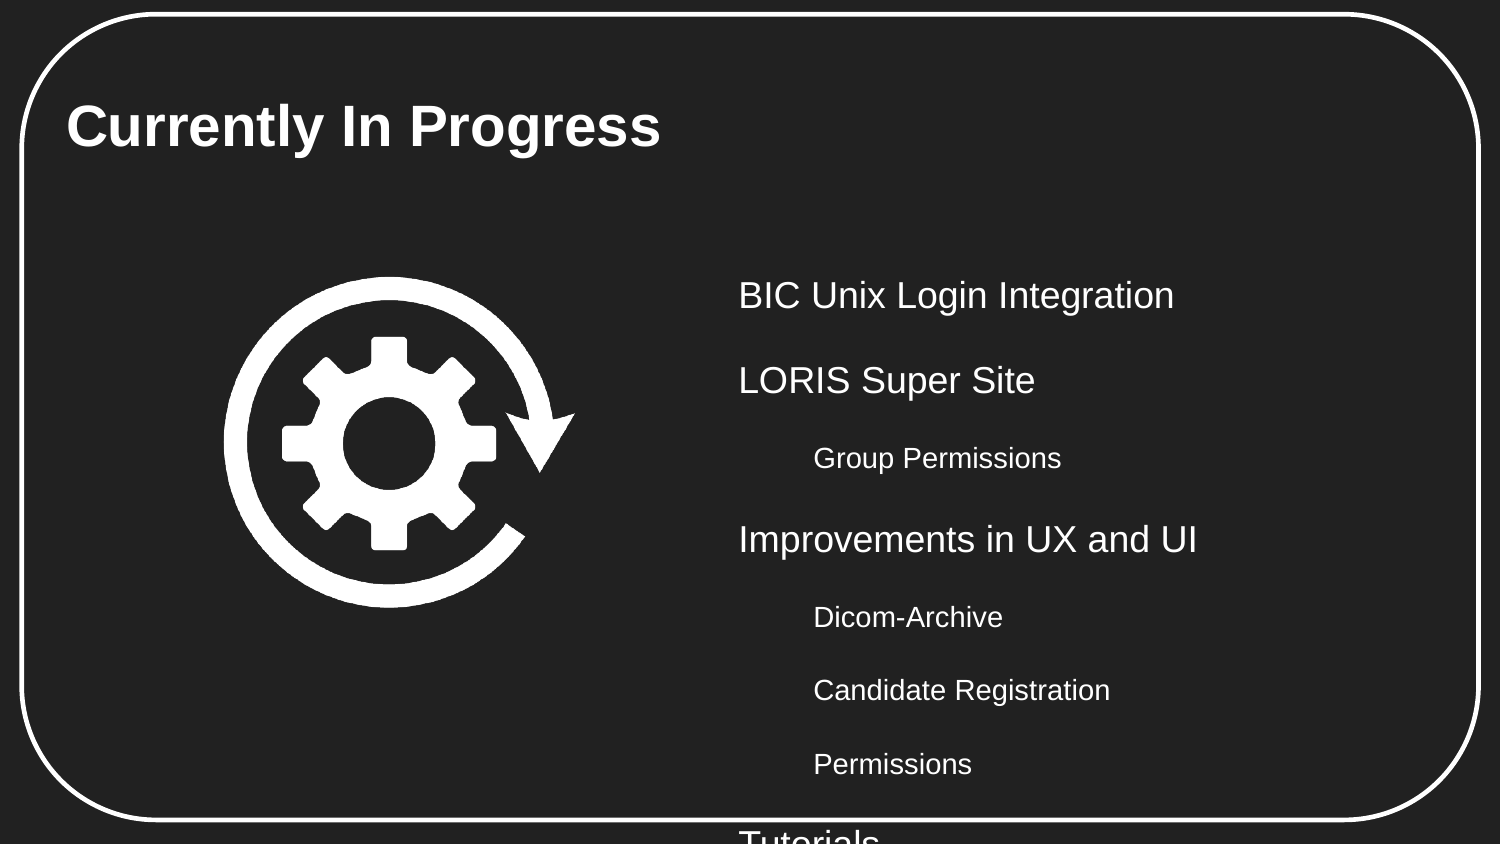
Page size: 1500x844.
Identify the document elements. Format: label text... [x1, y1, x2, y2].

picture [199, 253, 578, 632]
text_box [21, 14, 1479, 820]
list BIC Unix Login Integration LORIS Super Site Group Permissions Improvements in UX and UI Dicom-Archive Candidate Registration Permissions Tutorials [685, 249, 1325, 636]
title Currently In Progress [51, 72, 1449, 167]
